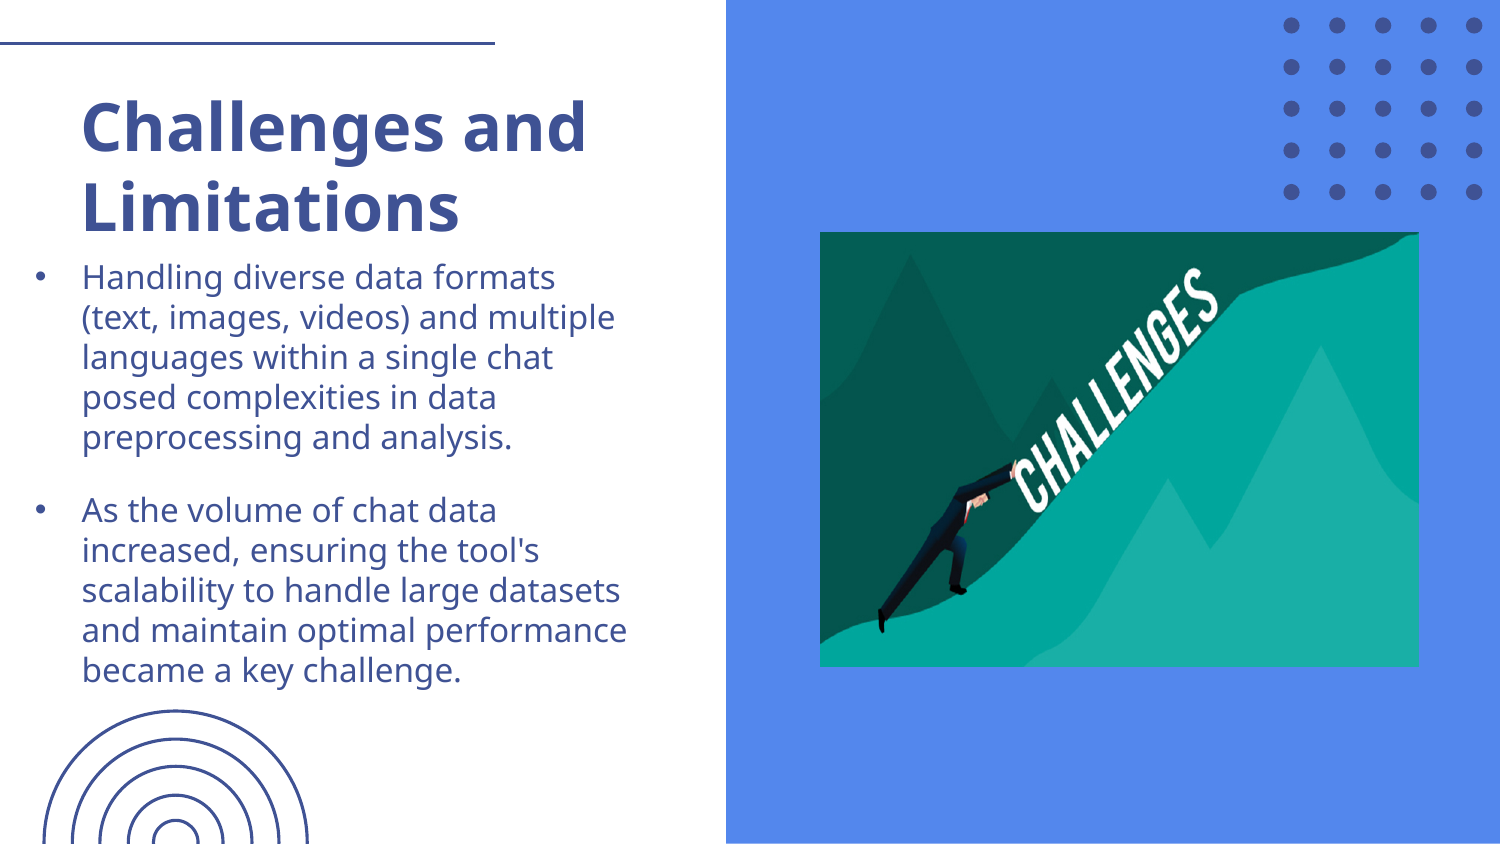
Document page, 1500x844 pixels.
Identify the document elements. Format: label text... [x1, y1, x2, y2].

subtitle Handling diverse data formats (text, images, videos) and multiple languages within a single chat posed complexities in data preprocessing and analysis. As the volume of chat data increased, ensuring the tool's scalability to handle large datasets and maintain optimal performance became a key challenge. [19, 241, 647, 780]
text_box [1283, 17, 1483, 201]
text_box [726, 0, 1500, 844]
picture [820, 232, 1419, 667]
title Challenges and Limitations [65, 142, 625, 241]
